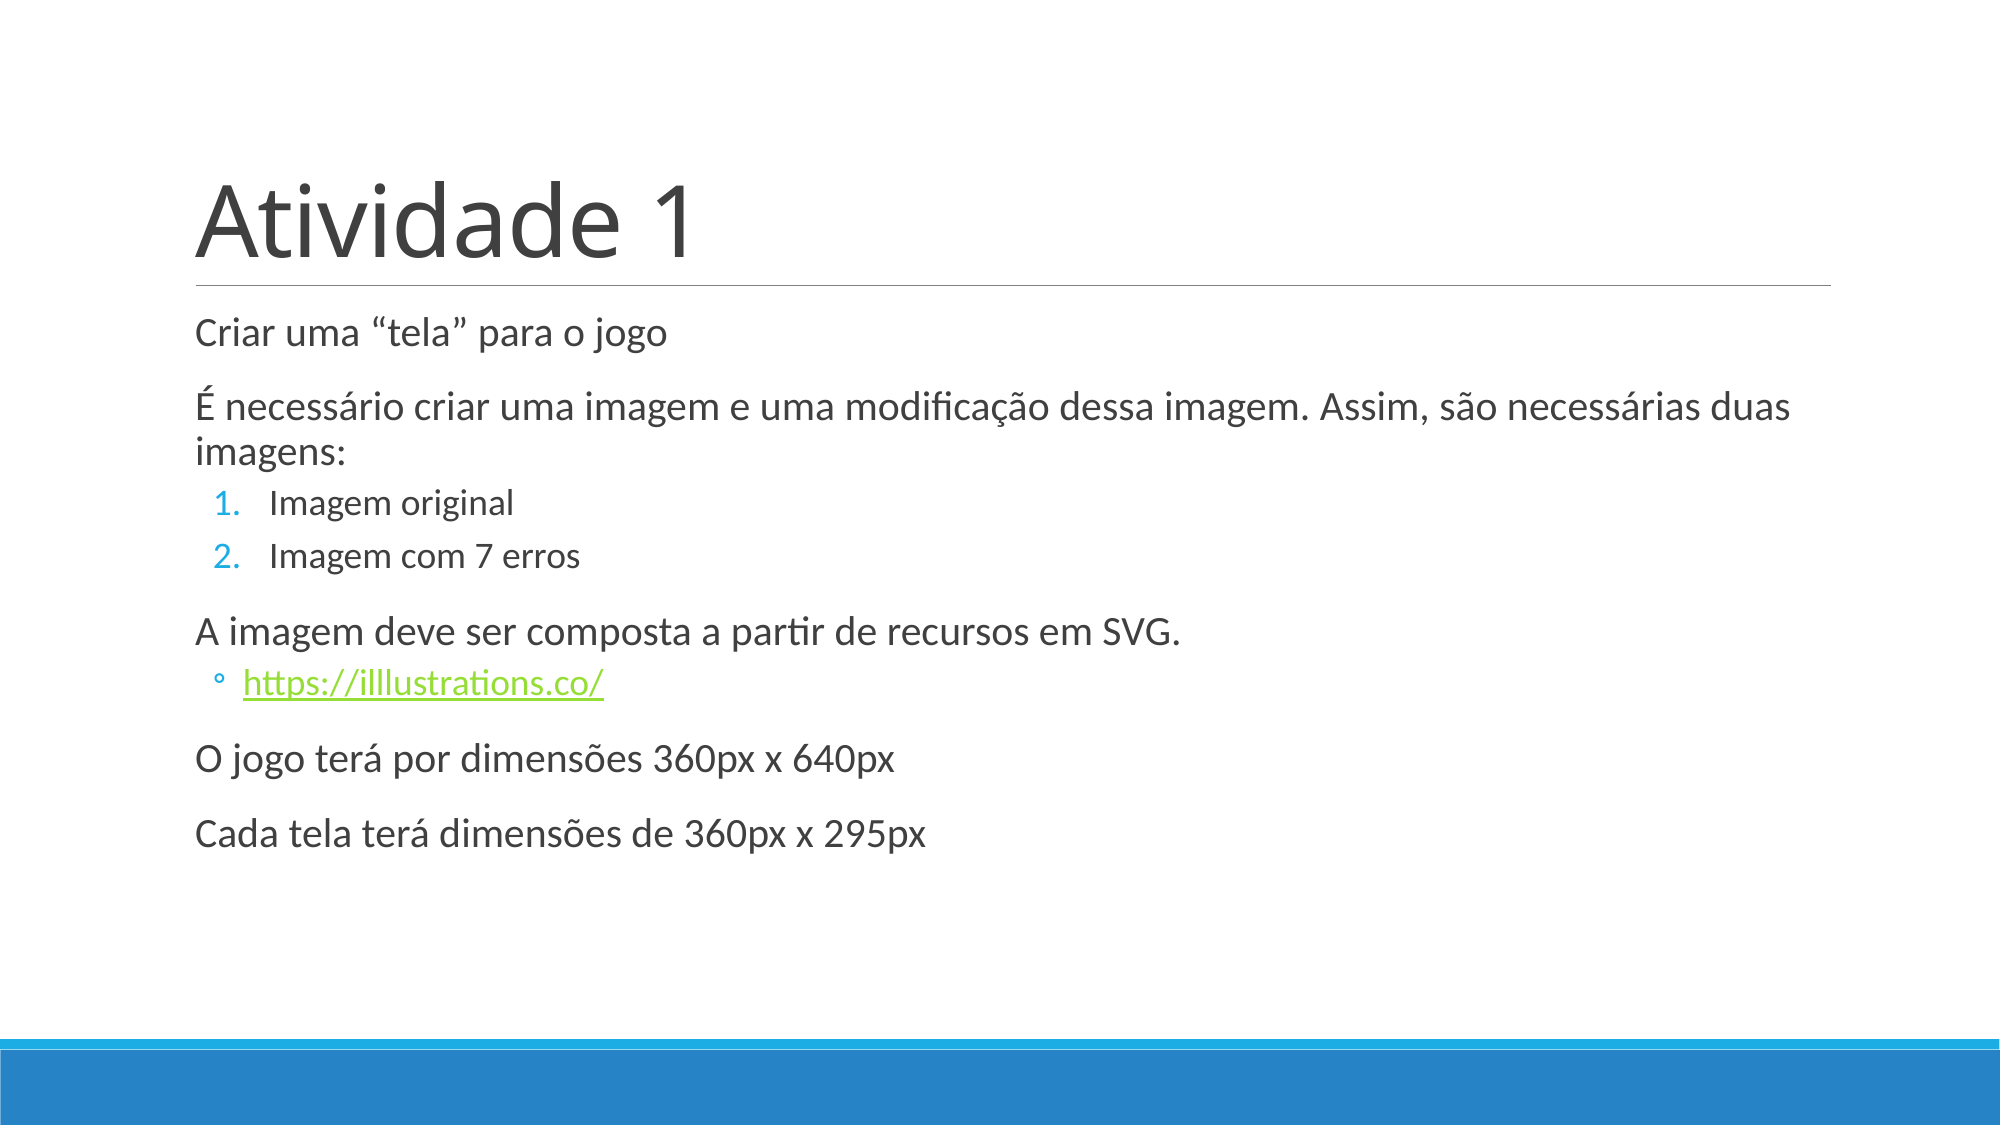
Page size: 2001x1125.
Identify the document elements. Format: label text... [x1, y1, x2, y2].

list Criar uma “tela” para o jogo É necessário criar uma imagem e uma modificação dessa imagem. Assim, são necessárias duas imagens: Imagem original Imagem com 7 erros A imagem deve ser composta a partir de recursos em SVG. https://illlustrations.co/ O jogo terá por dimensões 360px x 640px Cada tela terá dimensões de 360px x 295px [180, 302, 1830, 963]
title Atividade 1 [180, 47, 1830, 285]
